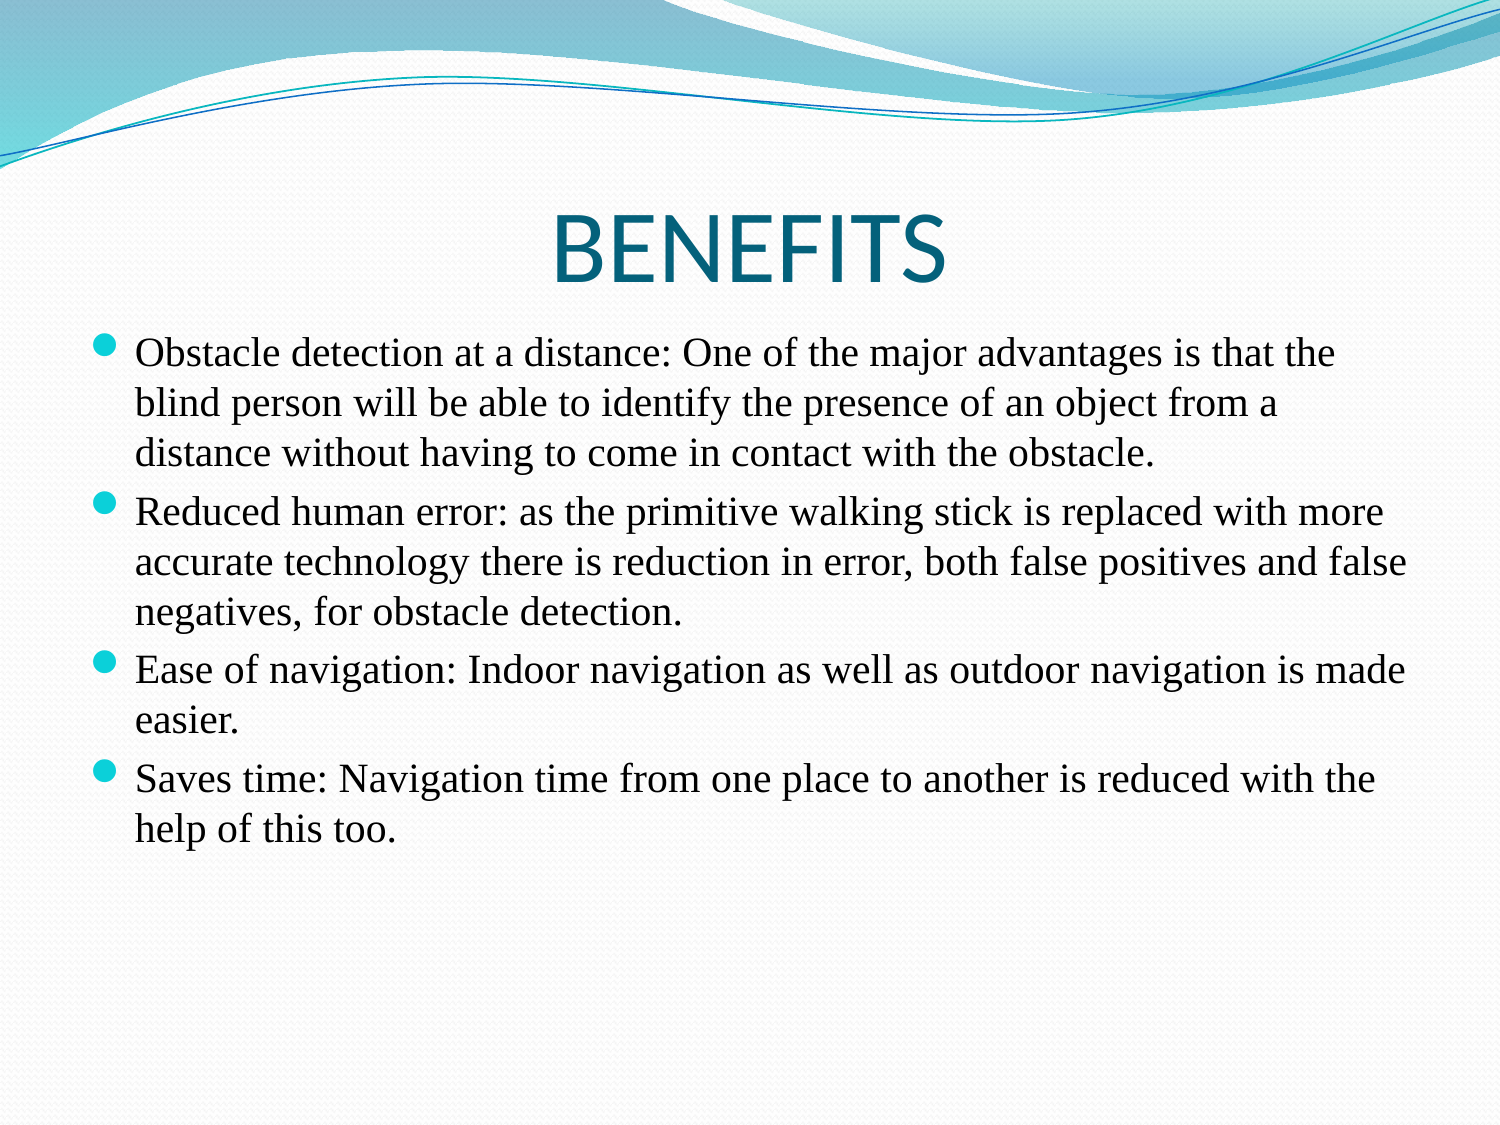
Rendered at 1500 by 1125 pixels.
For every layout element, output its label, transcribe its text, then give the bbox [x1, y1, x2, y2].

title BENEFITS [75, 115, 1425, 303]
list Obstacle detection at a distance: One of the major advantages is that the blind person will be able to identify the presence of an object from a distance without having to come in contact with the obstacle. Reduced human error: as the primitive walking stick is replaced with more accurate technology there is reduction in error, both false positives and false negatives, for obstacle detection. Ease of navigation: Indoor navigation as well as outdoor navigation is made easier. Saves time: Navigation time from one place to another is reduced with the help of this too. [75, 317, 1425, 1038]
